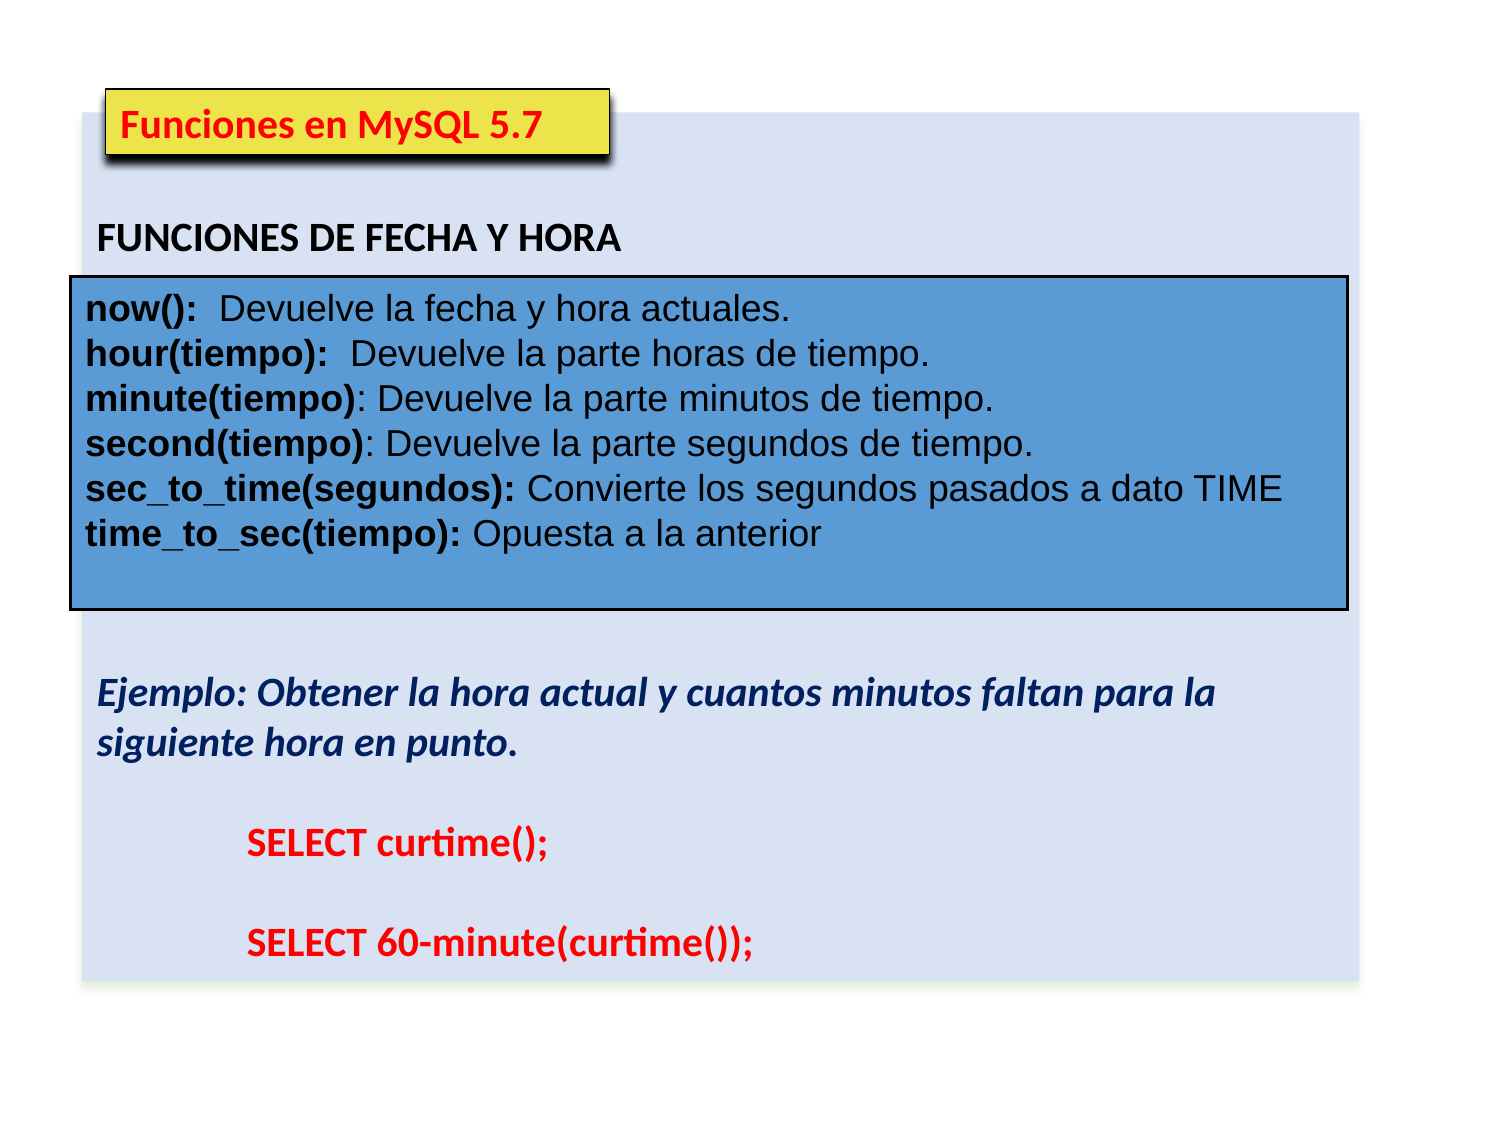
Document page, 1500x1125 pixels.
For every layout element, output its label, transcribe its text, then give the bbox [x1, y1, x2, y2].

text_box FUNCIONES DE FECHA Y HORA Ejemplo: Obtener la hora actual y cuantos minutos faltan para la siguiente hora en punto. SELECT curtime(); SELECT 60-minute(curtime()); [81, 112, 1360, 981]
text_box Funciones en MySQL 5.7 [105, 89, 610, 155]
text_box now(): Devuelve la fecha y hora actuales. hour(tiempo): Devuelve la parte horas de tiempo. minute(tiempo): Devuelve la parte minutos de tiempo. second(tiempo): Devuelve la parte segundos de tiempo. sec_to_time(segundos): Convierte los segundos pasados a dato TIME time_to_sec(tiempo): Opuesta a la anterior [70, 276, 1348, 610]
